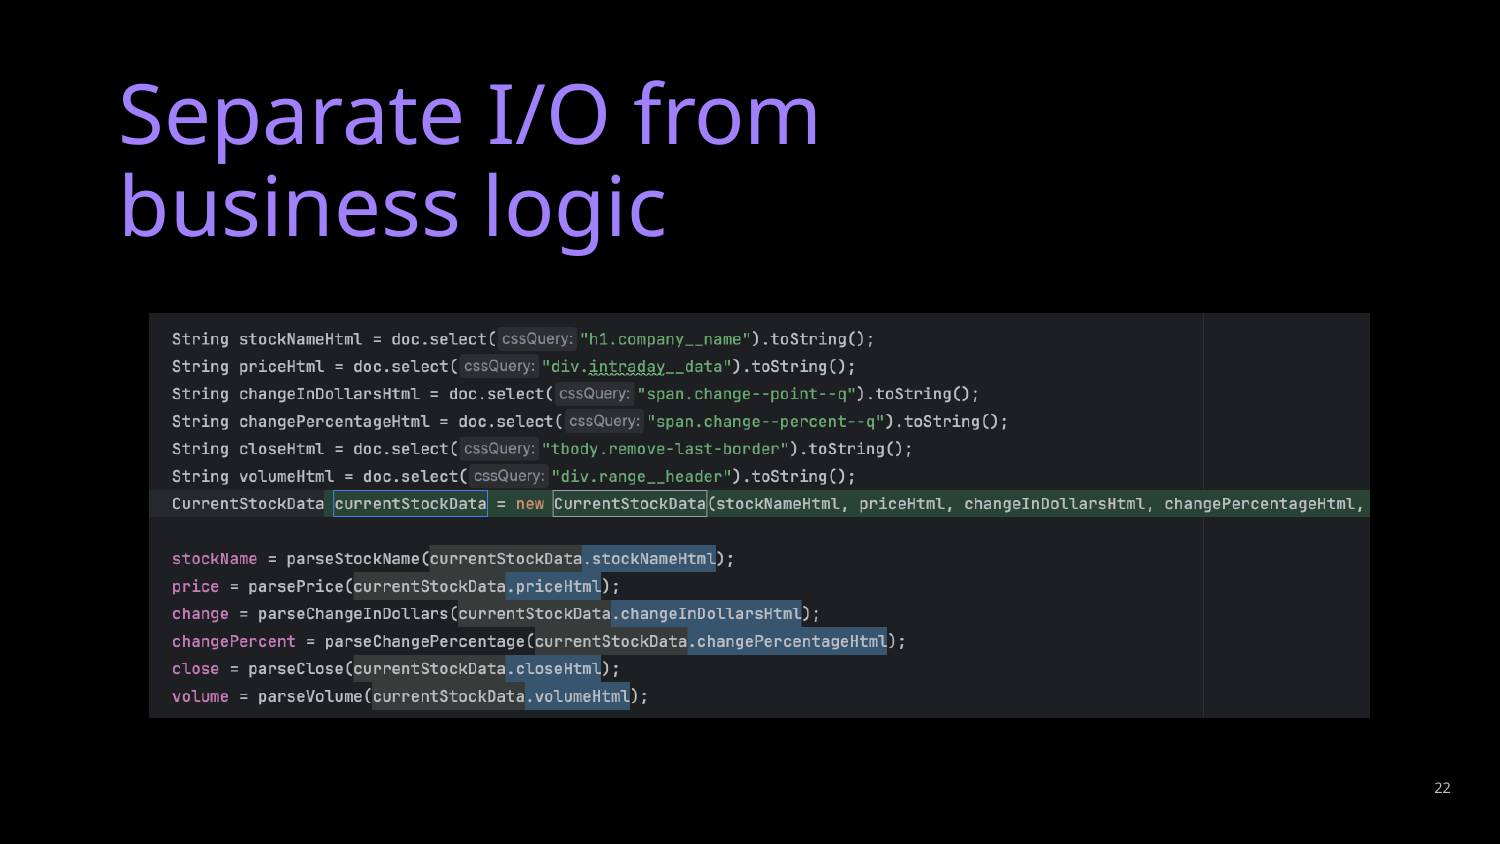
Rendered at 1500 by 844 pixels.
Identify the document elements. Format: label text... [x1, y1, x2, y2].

slide_number ‹#› [1406, 776, 1451, 799]
title Separate I/O from business logic [118, 70, 1004, 282]
picture [149, 313, 1371, 718]
